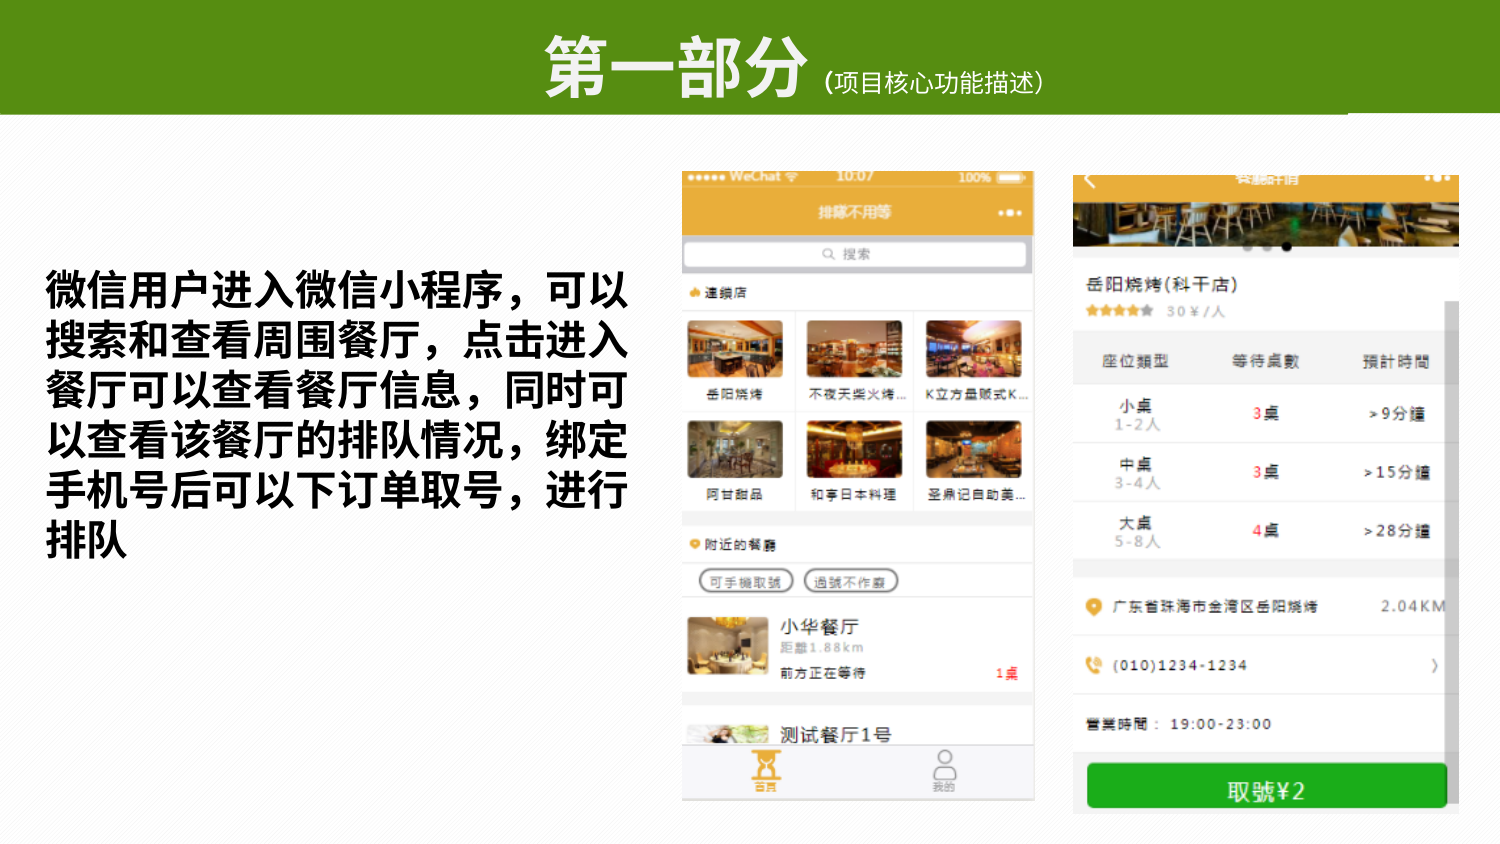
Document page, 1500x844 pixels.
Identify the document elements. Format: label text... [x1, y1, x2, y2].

picture [1073, 174, 1459, 814]
text_box 微信用户进入微信小程序，可以搜索和查看周围餐厅，点击进入餐厅可以查看餐厅信息，同时可以查看该餐厅的排队情况，绑定手机号后可以下订单取号，进行排队 [30, 256, 645, 572]
picture [682, 171, 1036, 801]
text_box [0, 8, 1366, 115]
text_box 第一部分（项目核心功能描述） [528, 18, 1137, 194]
